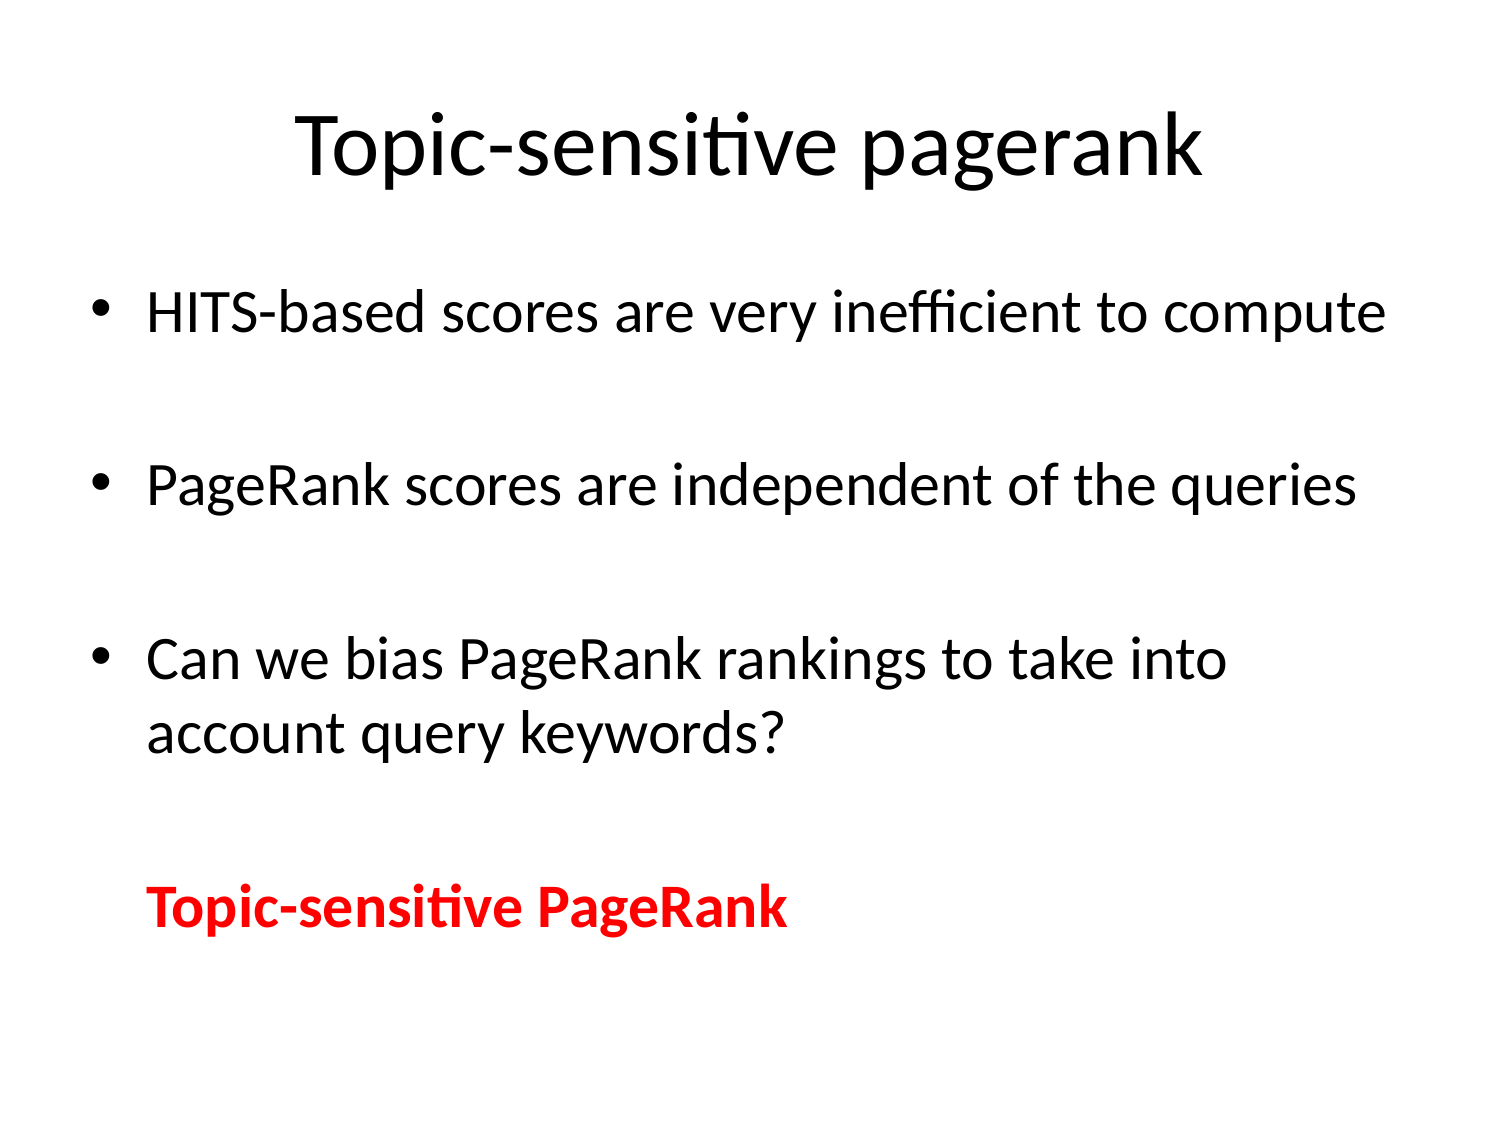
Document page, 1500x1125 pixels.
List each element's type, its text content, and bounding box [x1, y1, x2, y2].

list HITS-based scores are very inefficient to compute PageRank scores are independent of the queries Can we bias PageRank rankings to take into account query keywords? Topic-sensitive PageRank [74, 262, 1426, 1006]
title Topic-sensitive pagerank [74, 44, 1426, 233]
